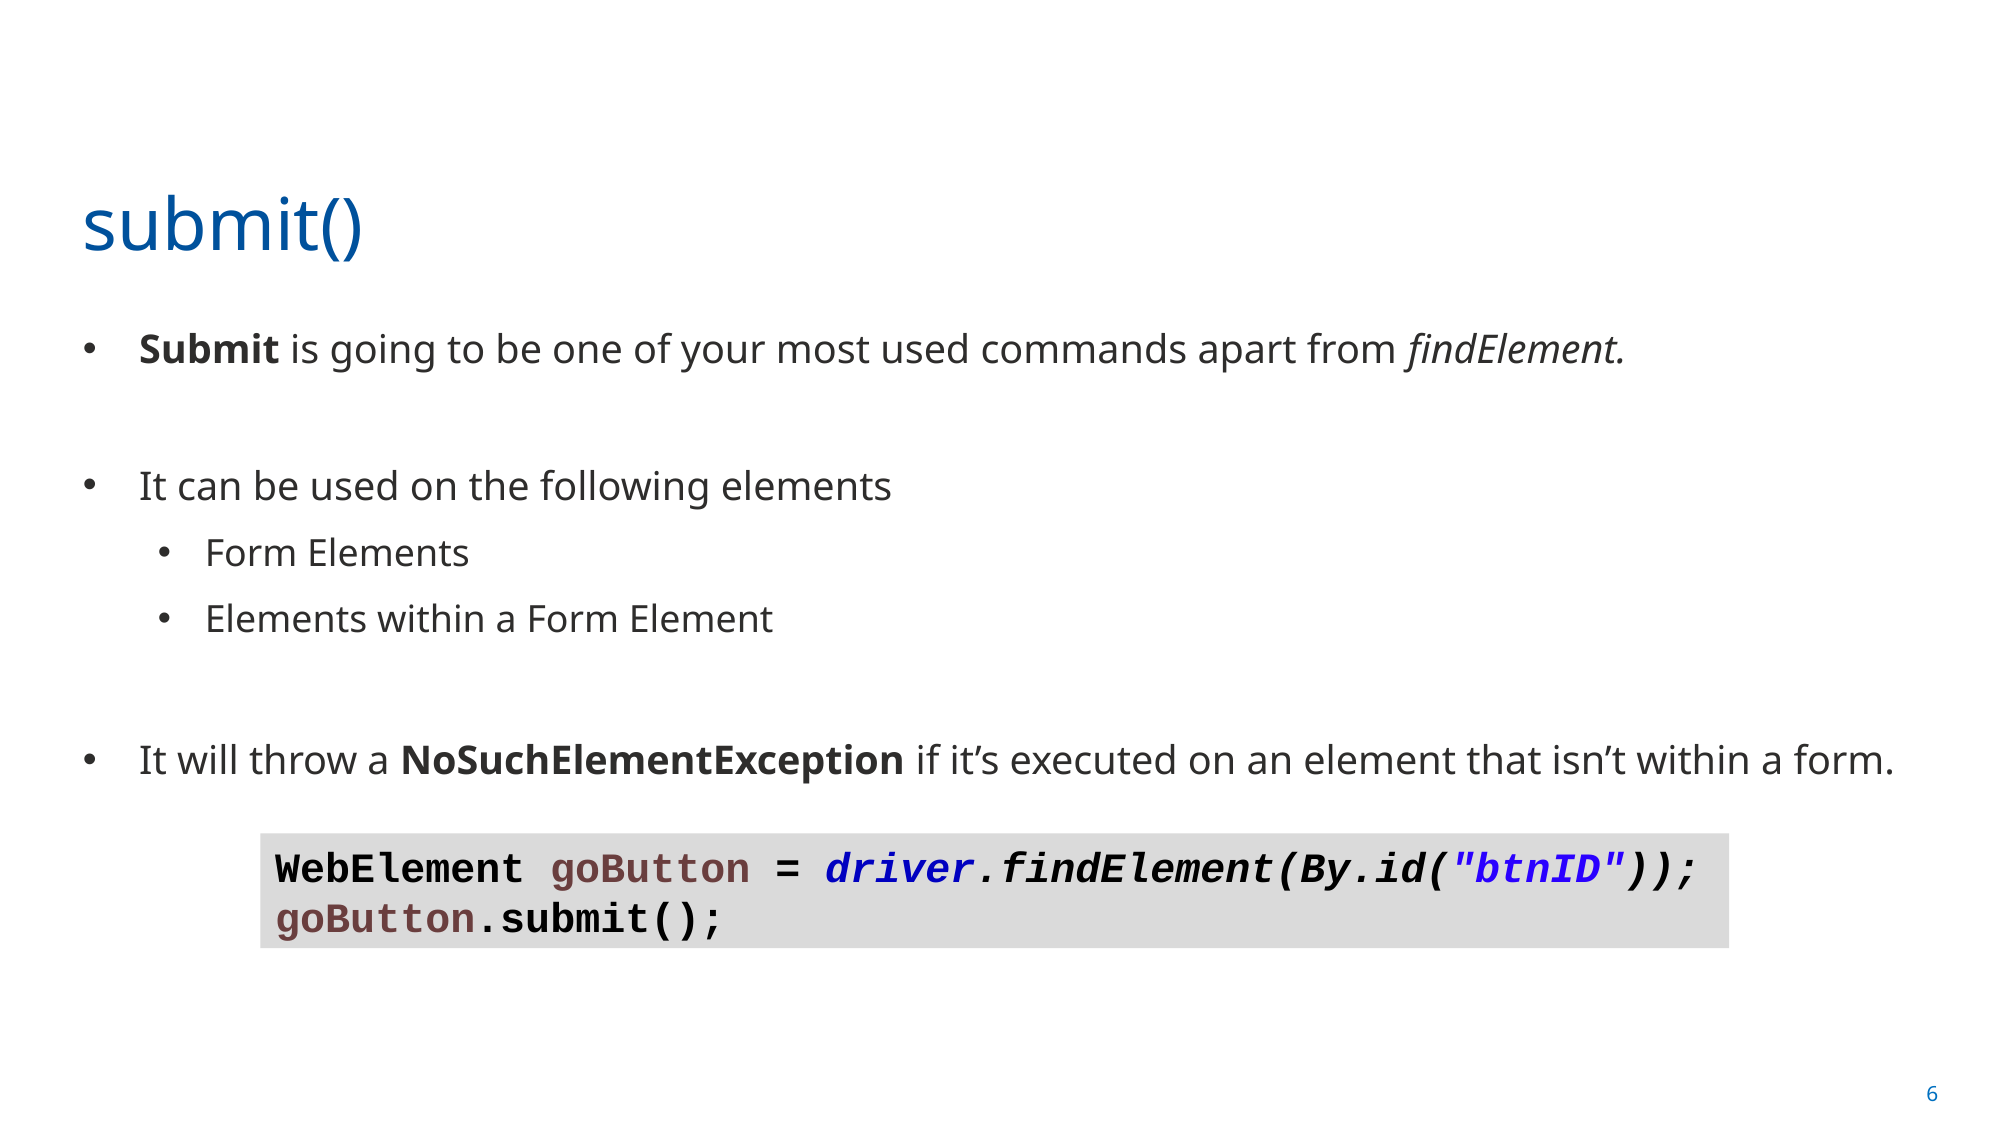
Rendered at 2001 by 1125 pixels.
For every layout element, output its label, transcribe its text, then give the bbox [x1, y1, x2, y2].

text_box WebElement goButton = driver.findElement(By.id("btnID")); goButton.submit(); [260, 833, 1730, 949]
list Submit is going to be one of your most used commands apart from findElement. It can be used on the following elements Form Elements Elements within a Form Element It will throw a NoSuchElementException if it’s executed on an element that isn’t within a form. [67, 316, 1939, 1063]
title submit() [67, 170, 1565, 273]
